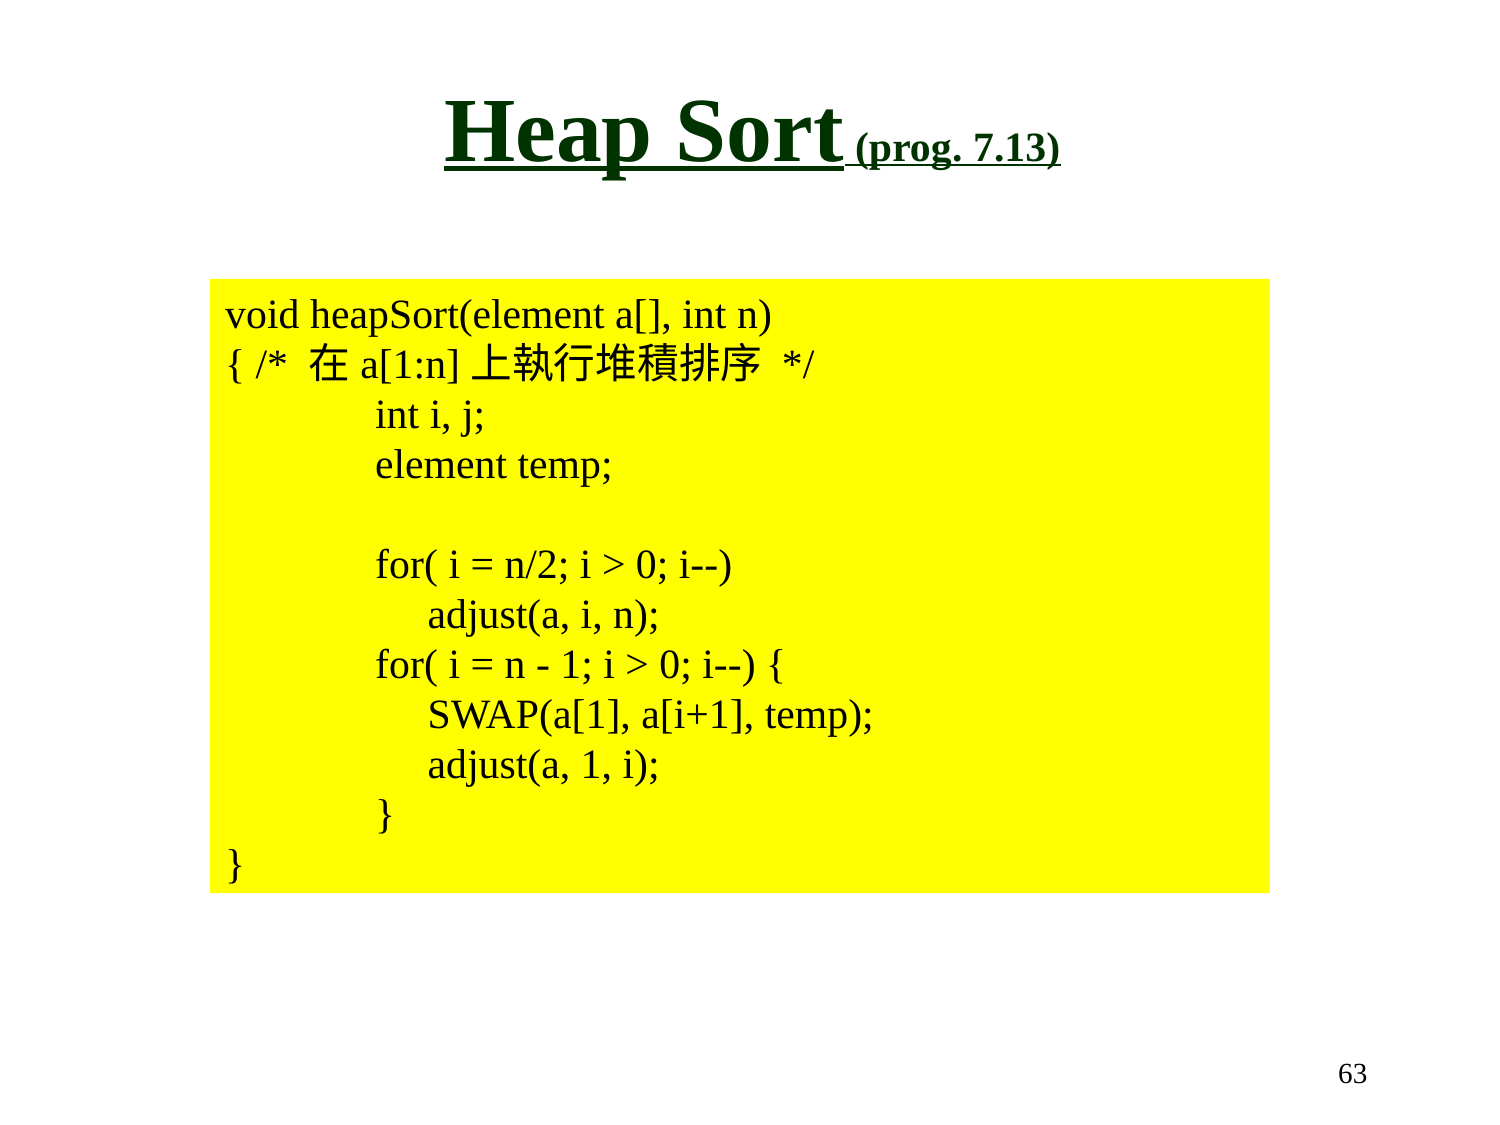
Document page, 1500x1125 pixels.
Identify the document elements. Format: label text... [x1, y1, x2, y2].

text_box Heap Sort (prog. 7.13) [429, 62, 1076, 188]
slide_number 63 [1069, 1046, 1383, 1123]
text_box void heapSort(element a[], int n) { /* 在a[1:n]上執行堆積排序 */ int i, j; element temp; for( i = n/2; i > 0; i--) adjust(a, i, n); for( i = n - 1; i > 0; i--) { SWAP(a[1], a[i+1], temp); adjust(a, 1, i); } } [210, 278, 1270, 894]
